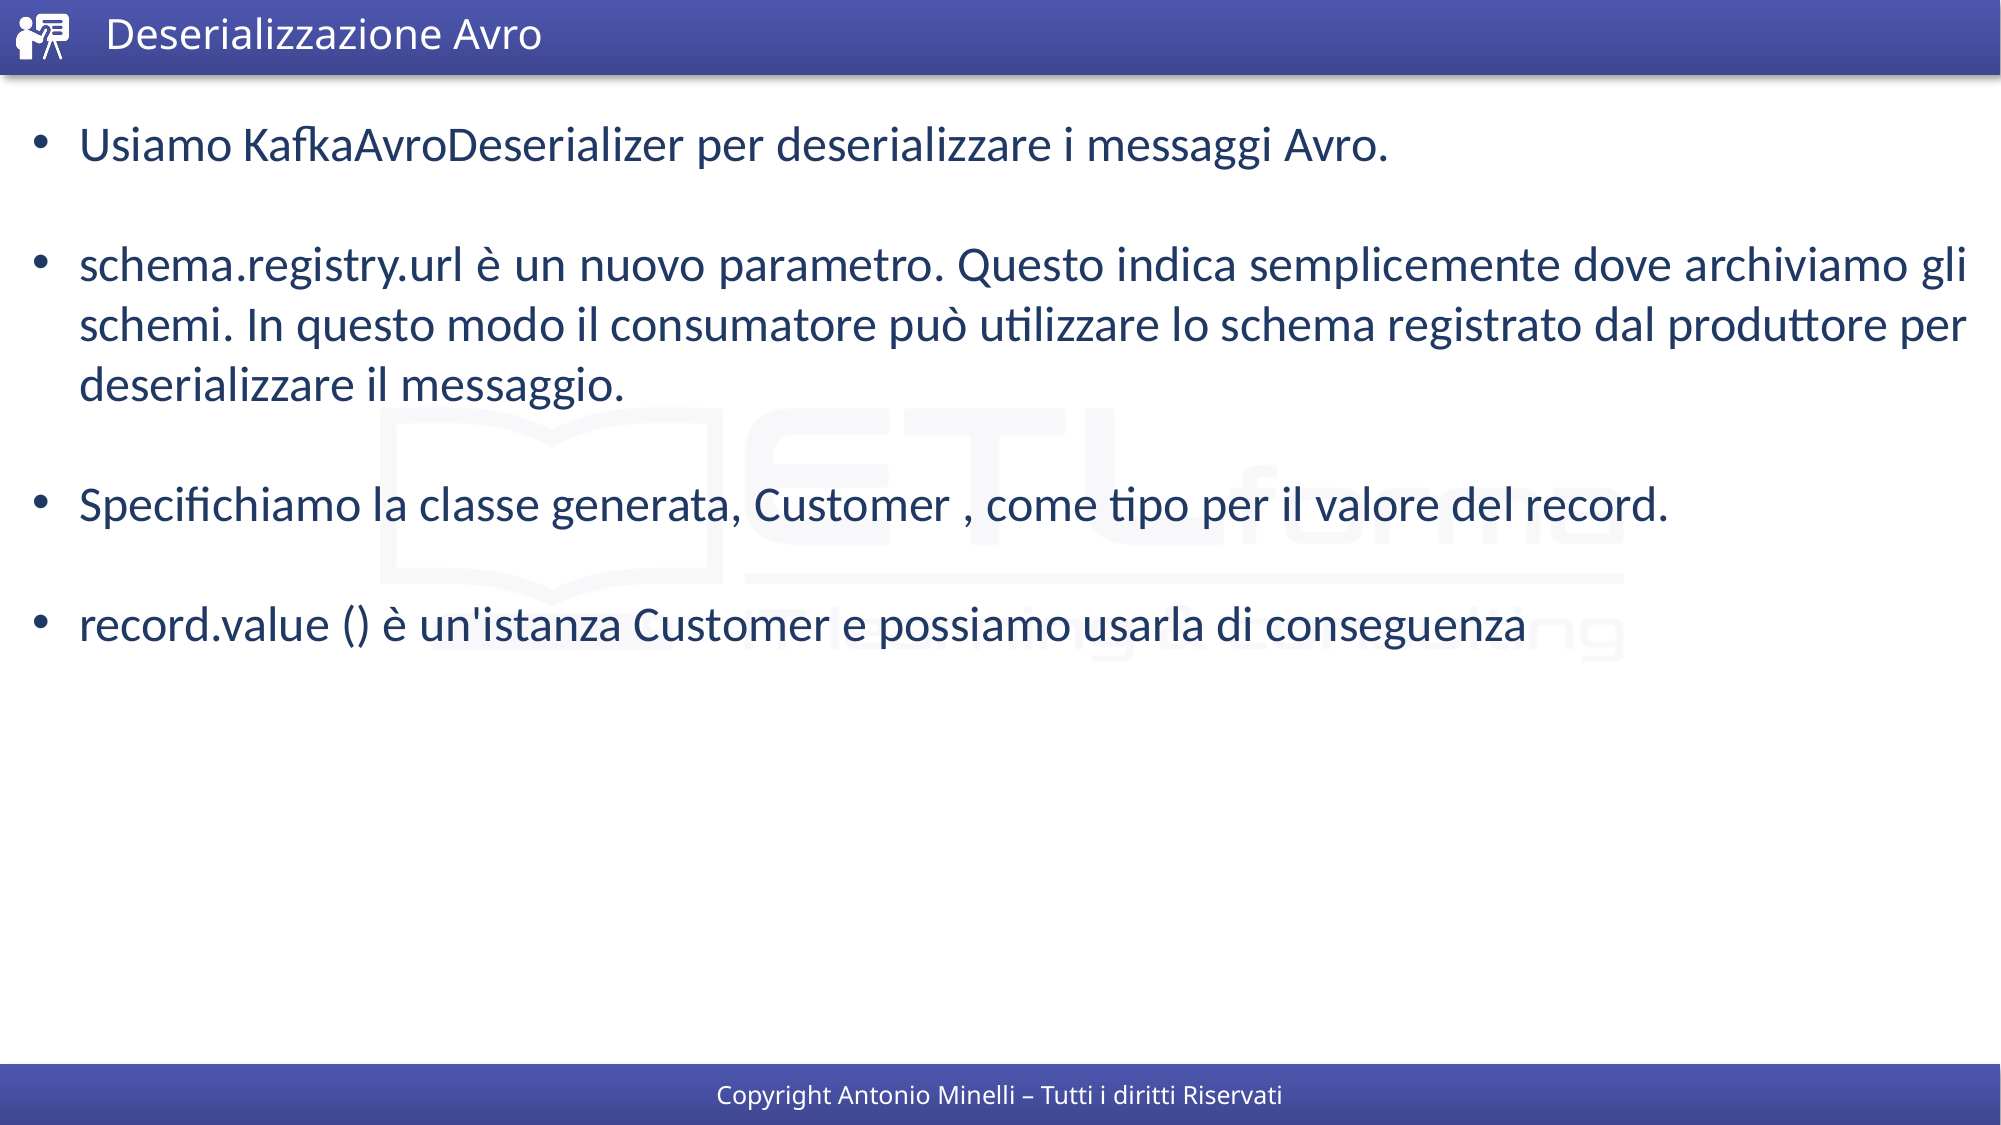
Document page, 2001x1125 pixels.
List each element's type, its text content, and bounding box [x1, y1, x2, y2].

text_box Usiamo KafkaAvroDeserializer per deserializzare i messaggi Avro. schema.registry.url è un nuovo parametro. Questo indica semplicemente dove archiviamo gli schemi. In questo modo il consumatore può utilizzare lo schema registrato dal produttore per deserializzare il messaggio. Specifichiamo la classe generata, Customer , come tipo per il valore del record. record.value () è un'istanza Customer e possiamo usarla di conseguenza [17, 103, 1984, 1042]
picture [16, 10, 69, 63]
title Deserializzazione Avro [89, 10, 1984, 63]
